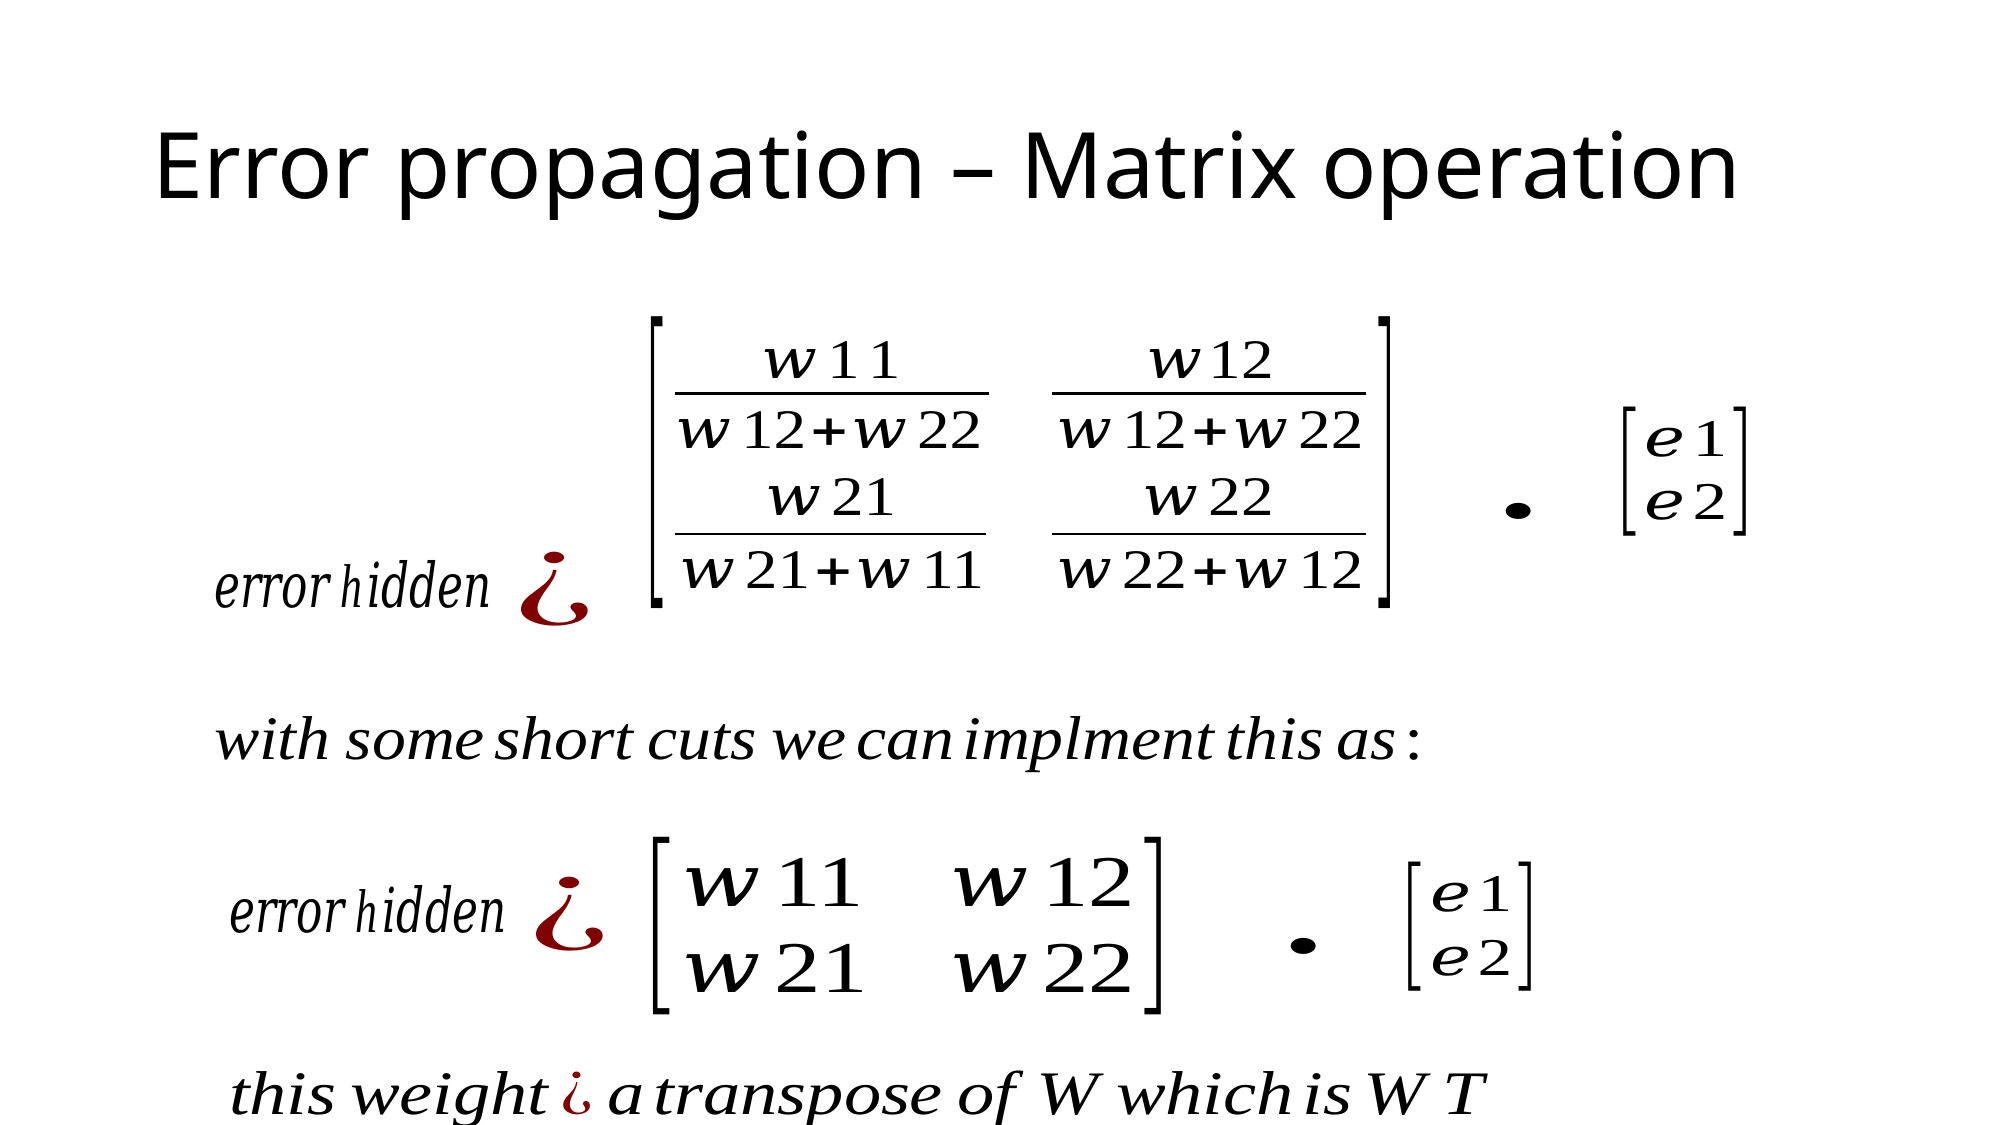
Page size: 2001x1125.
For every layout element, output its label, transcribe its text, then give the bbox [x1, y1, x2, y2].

title Error propagation – Matrix operation [137, 59, 1863, 278]
